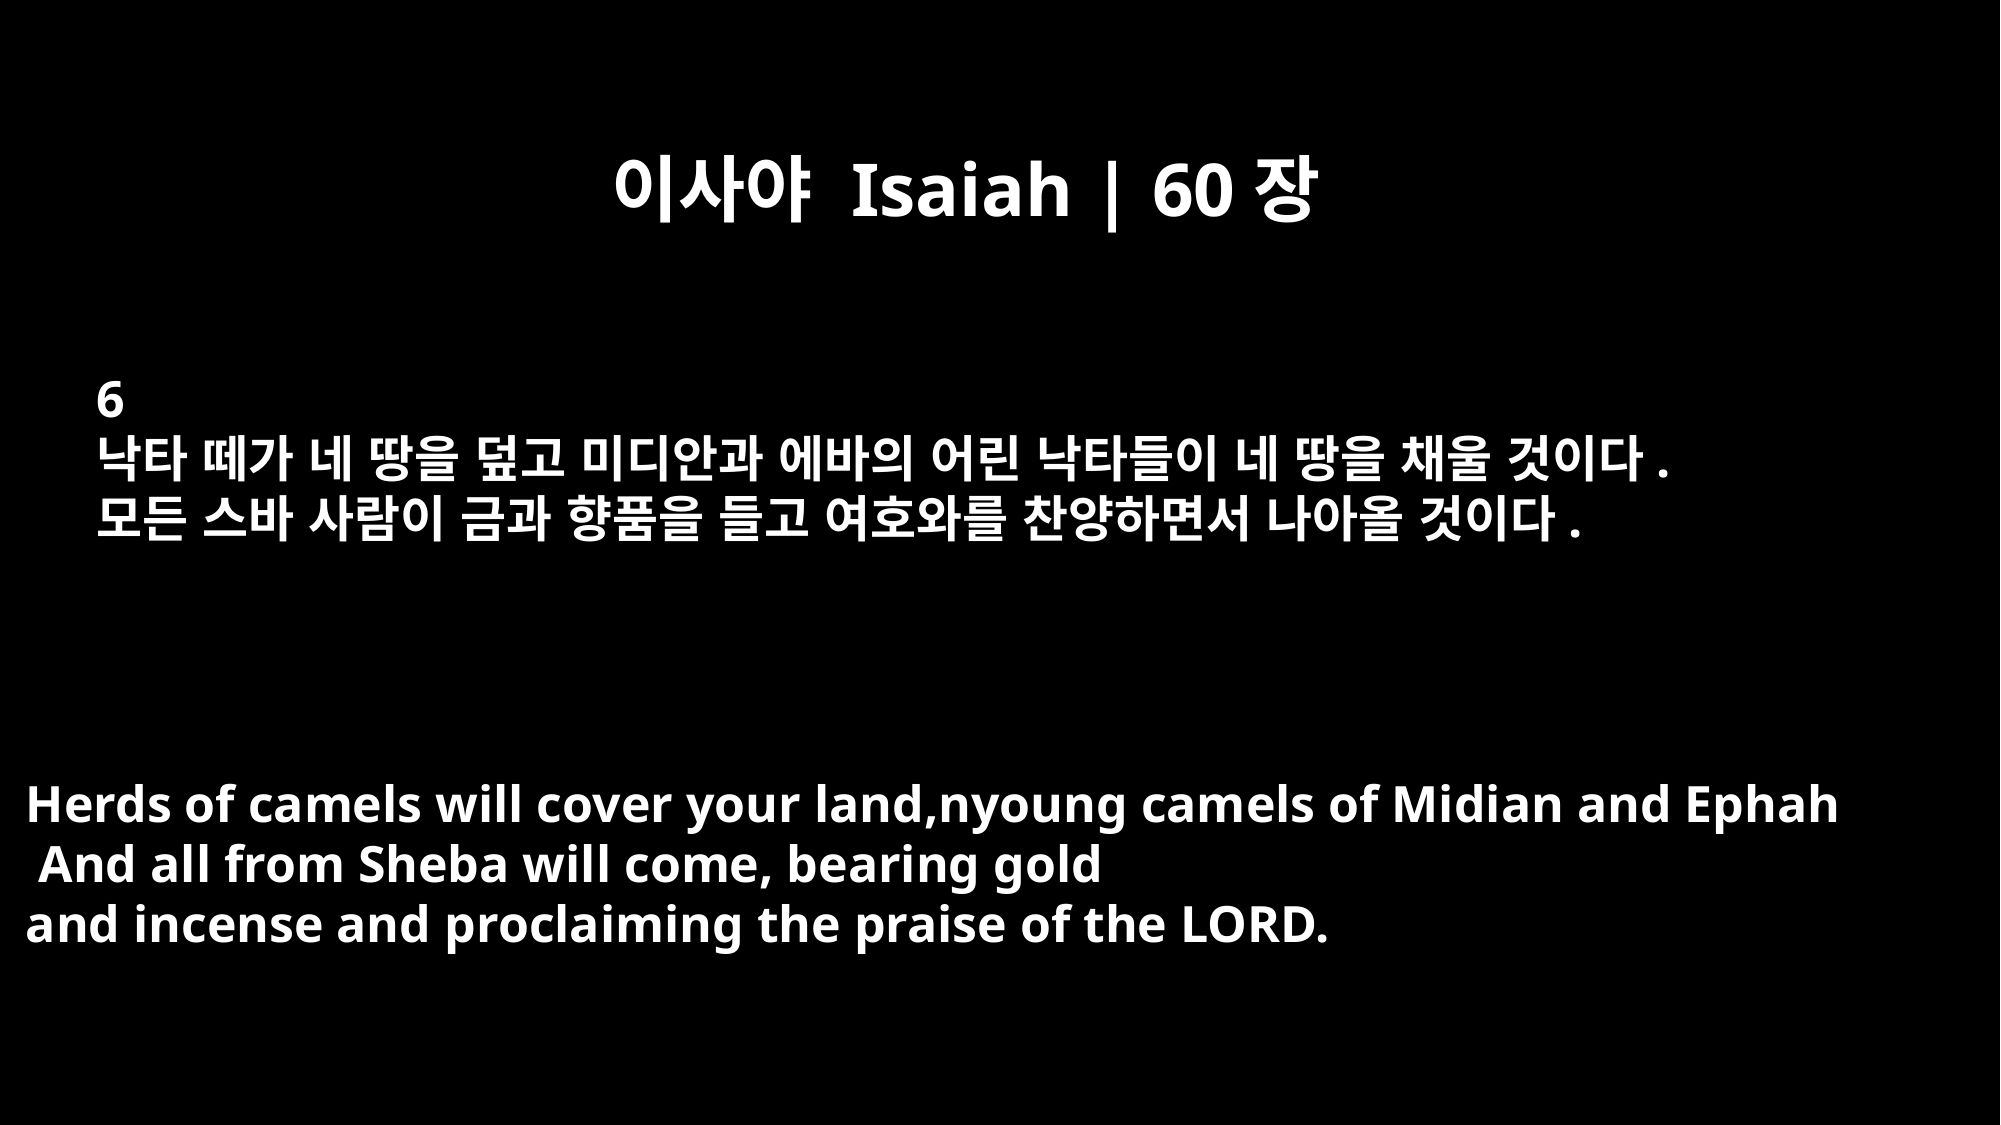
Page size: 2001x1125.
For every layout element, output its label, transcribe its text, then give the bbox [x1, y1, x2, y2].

text_box 6 낙타 떼가 네 땅을 덮고 미디안과 에바의 어린 낙타들이 네 땅을 채울 것이다. 모든 스바 사람이 금과 향품을 들고 여호와를 찬양하면서 나아올 것이다. [81, 359, 1686, 555]
text_box Herds of camels will cover your land,nyoung camels of Midian and Ephah And all from Sheba will come, bearing gold and incense and proclaiming the praise of the LORD. [10, 764, 1856, 960]
text_box 이사야 Isaiah | 60장 [596, 136, 1336, 239]
